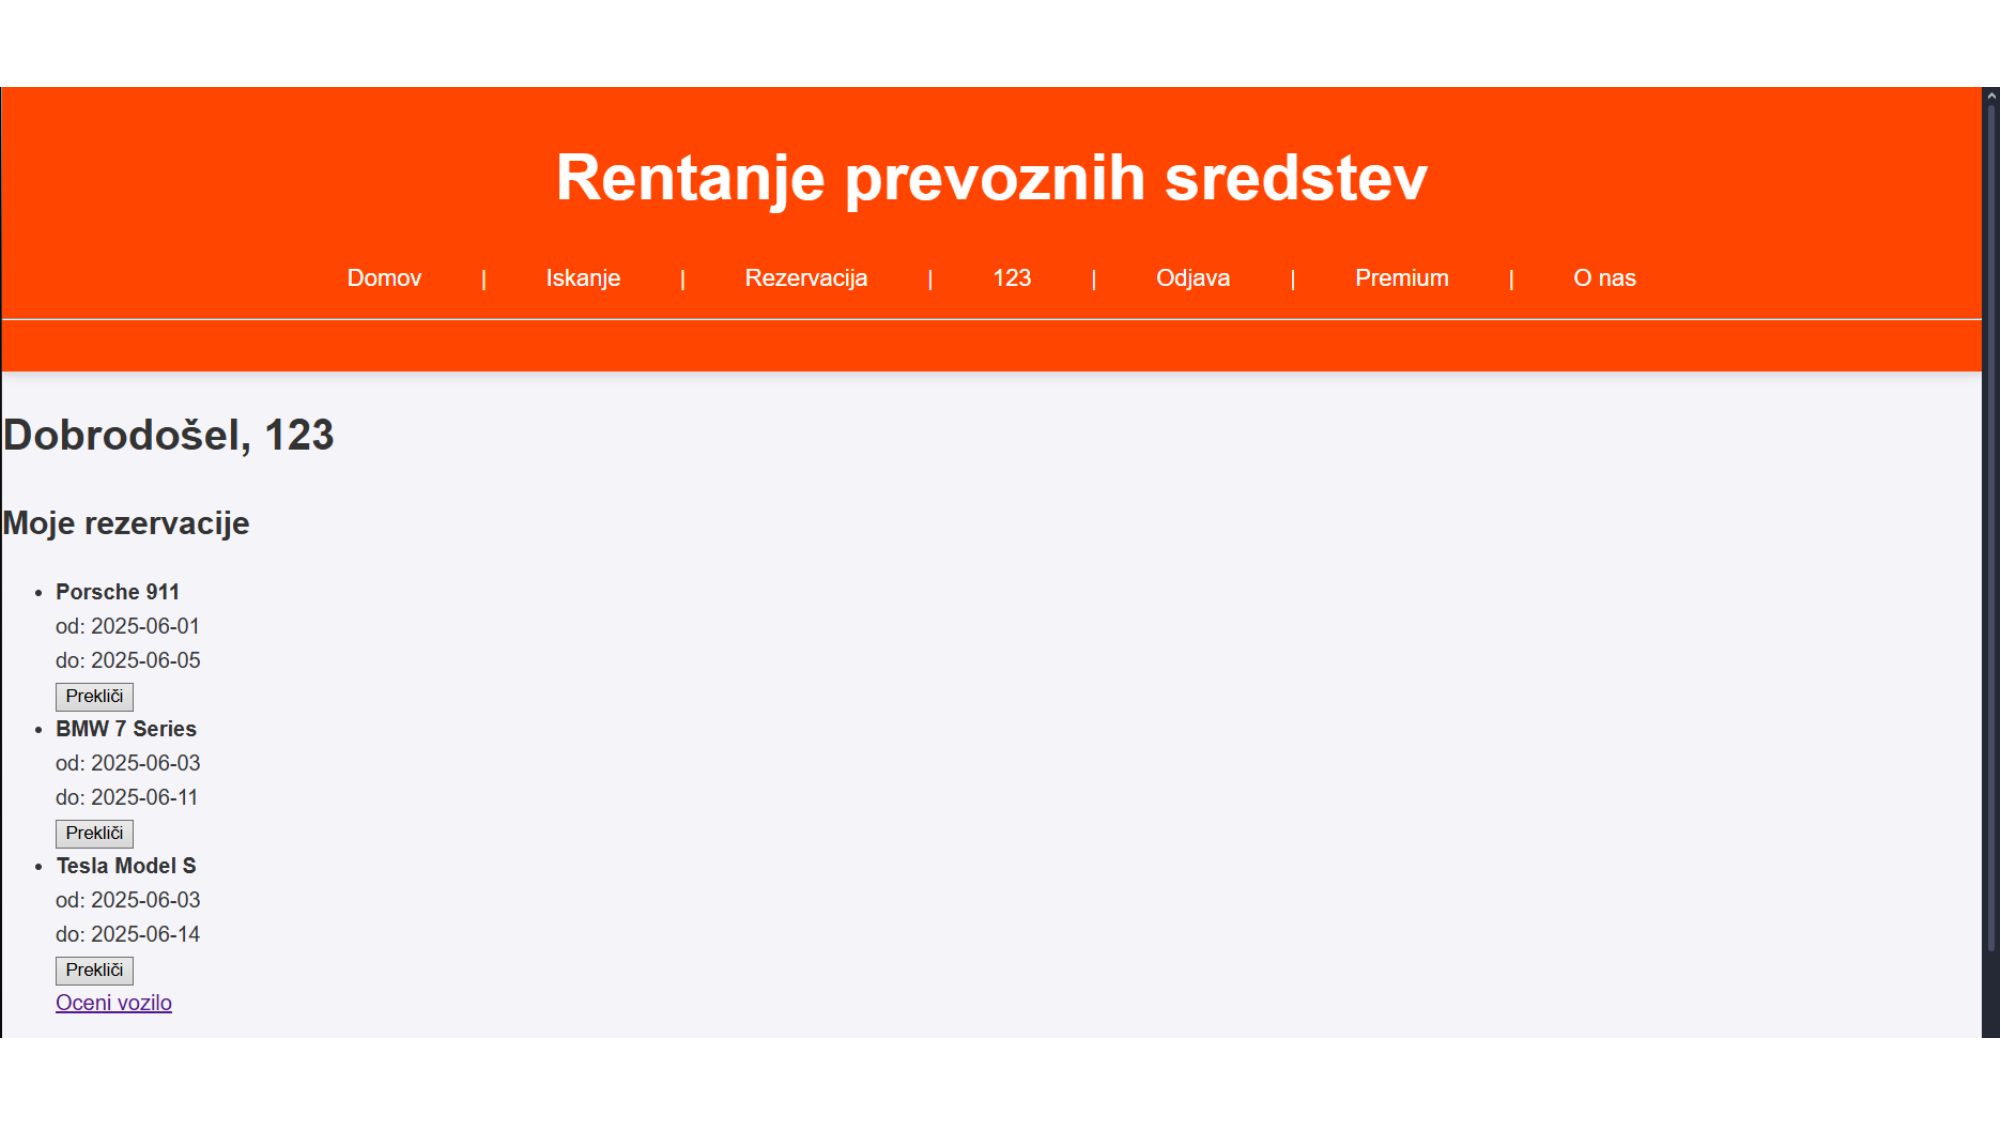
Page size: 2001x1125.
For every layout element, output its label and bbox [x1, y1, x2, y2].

picture [0, 87, 2000, 1038]
